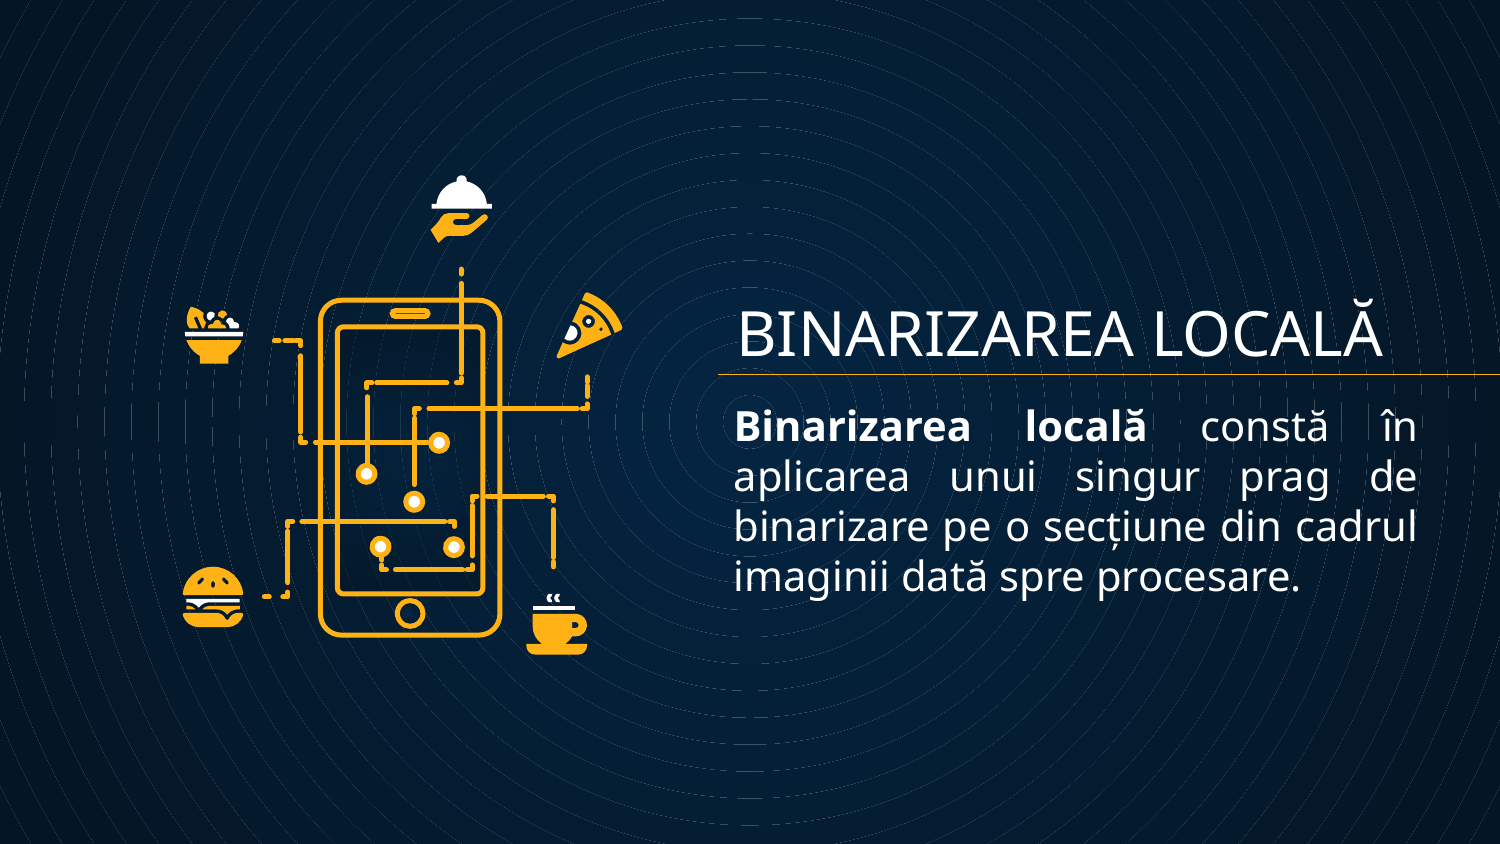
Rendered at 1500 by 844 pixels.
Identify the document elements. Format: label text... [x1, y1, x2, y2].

title BINARIZAREA LOCALĂ [721, 381, 1468, 385]
text_box [372, 538, 389, 556]
text_box [405, 493, 423, 511]
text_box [184, 306, 244, 364]
text_box [397, 600, 423, 627]
text_box [358, 465, 375, 483]
title BINARIZAREA LOCALĂ [721, 205, 1468, 373]
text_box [182, 566, 244, 628]
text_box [430, 175, 492, 244]
text_box [337, 326, 483, 594]
text_box [392, 310, 428, 317]
text_box [445, 538, 463, 556]
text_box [526, 593, 588, 655]
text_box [555, 292, 624, 359]
text_box [430, 434, 448, 452]
subtitle Binarizarea locală constă în aplicarea unui singur prag de binarizare pe o secțiune din cadrul imaginii dată spre procesare. [718, 384, 1434, 636]
